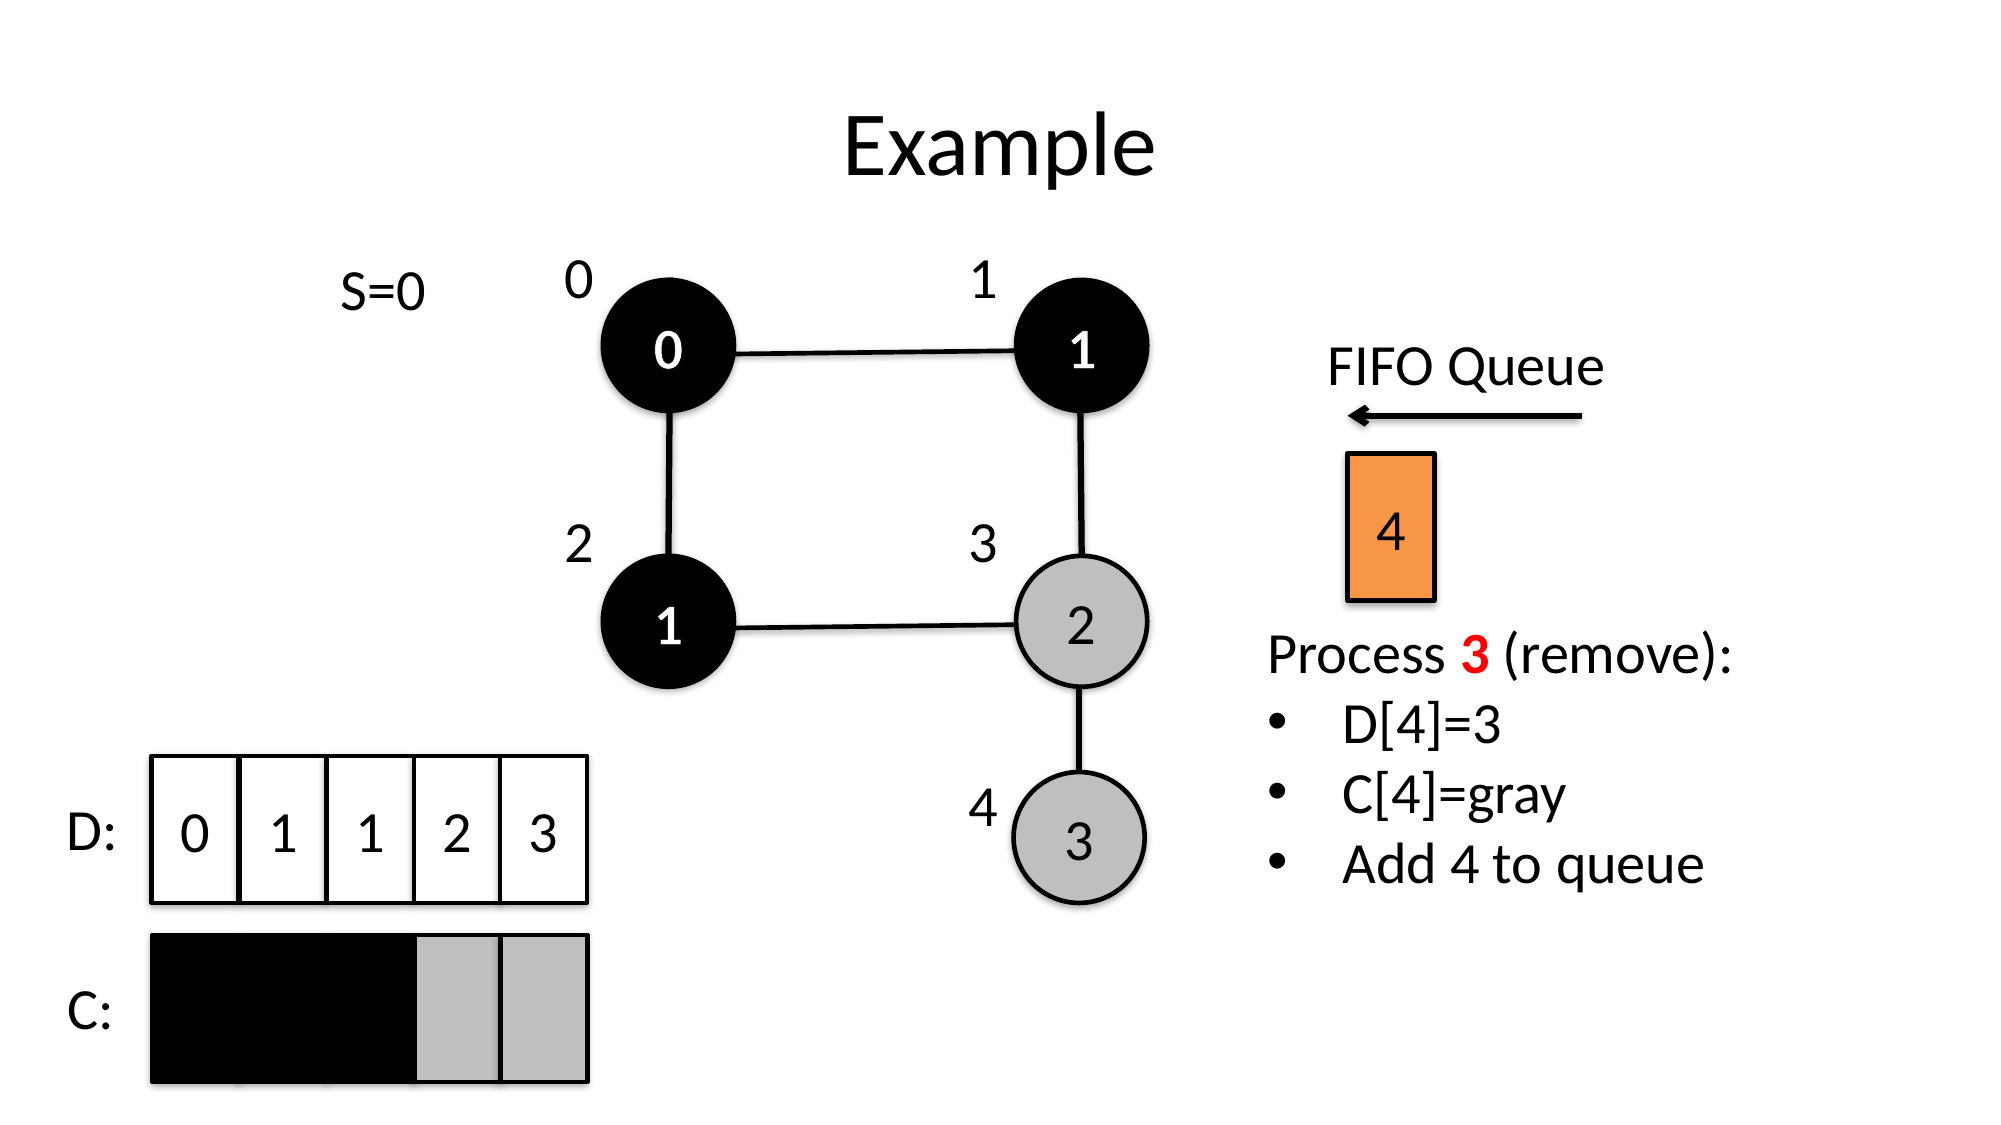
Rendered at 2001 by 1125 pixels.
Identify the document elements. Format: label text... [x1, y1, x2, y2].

title Example [99, 45, 1900, 233]
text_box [549, 232, 1148, 904]
text_box FIFO Queue [1312, 319, 1621, 405]
text_box Process 3 (remove): D[4]=3 C[4]=gray Add 4 to queue [1252, 607, 1821, 903]
text_box S=0 [325, 244, 441, 330]
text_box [51, 755, 588, 1083]
text_box 4 [1347, 453, 1435, 601]
